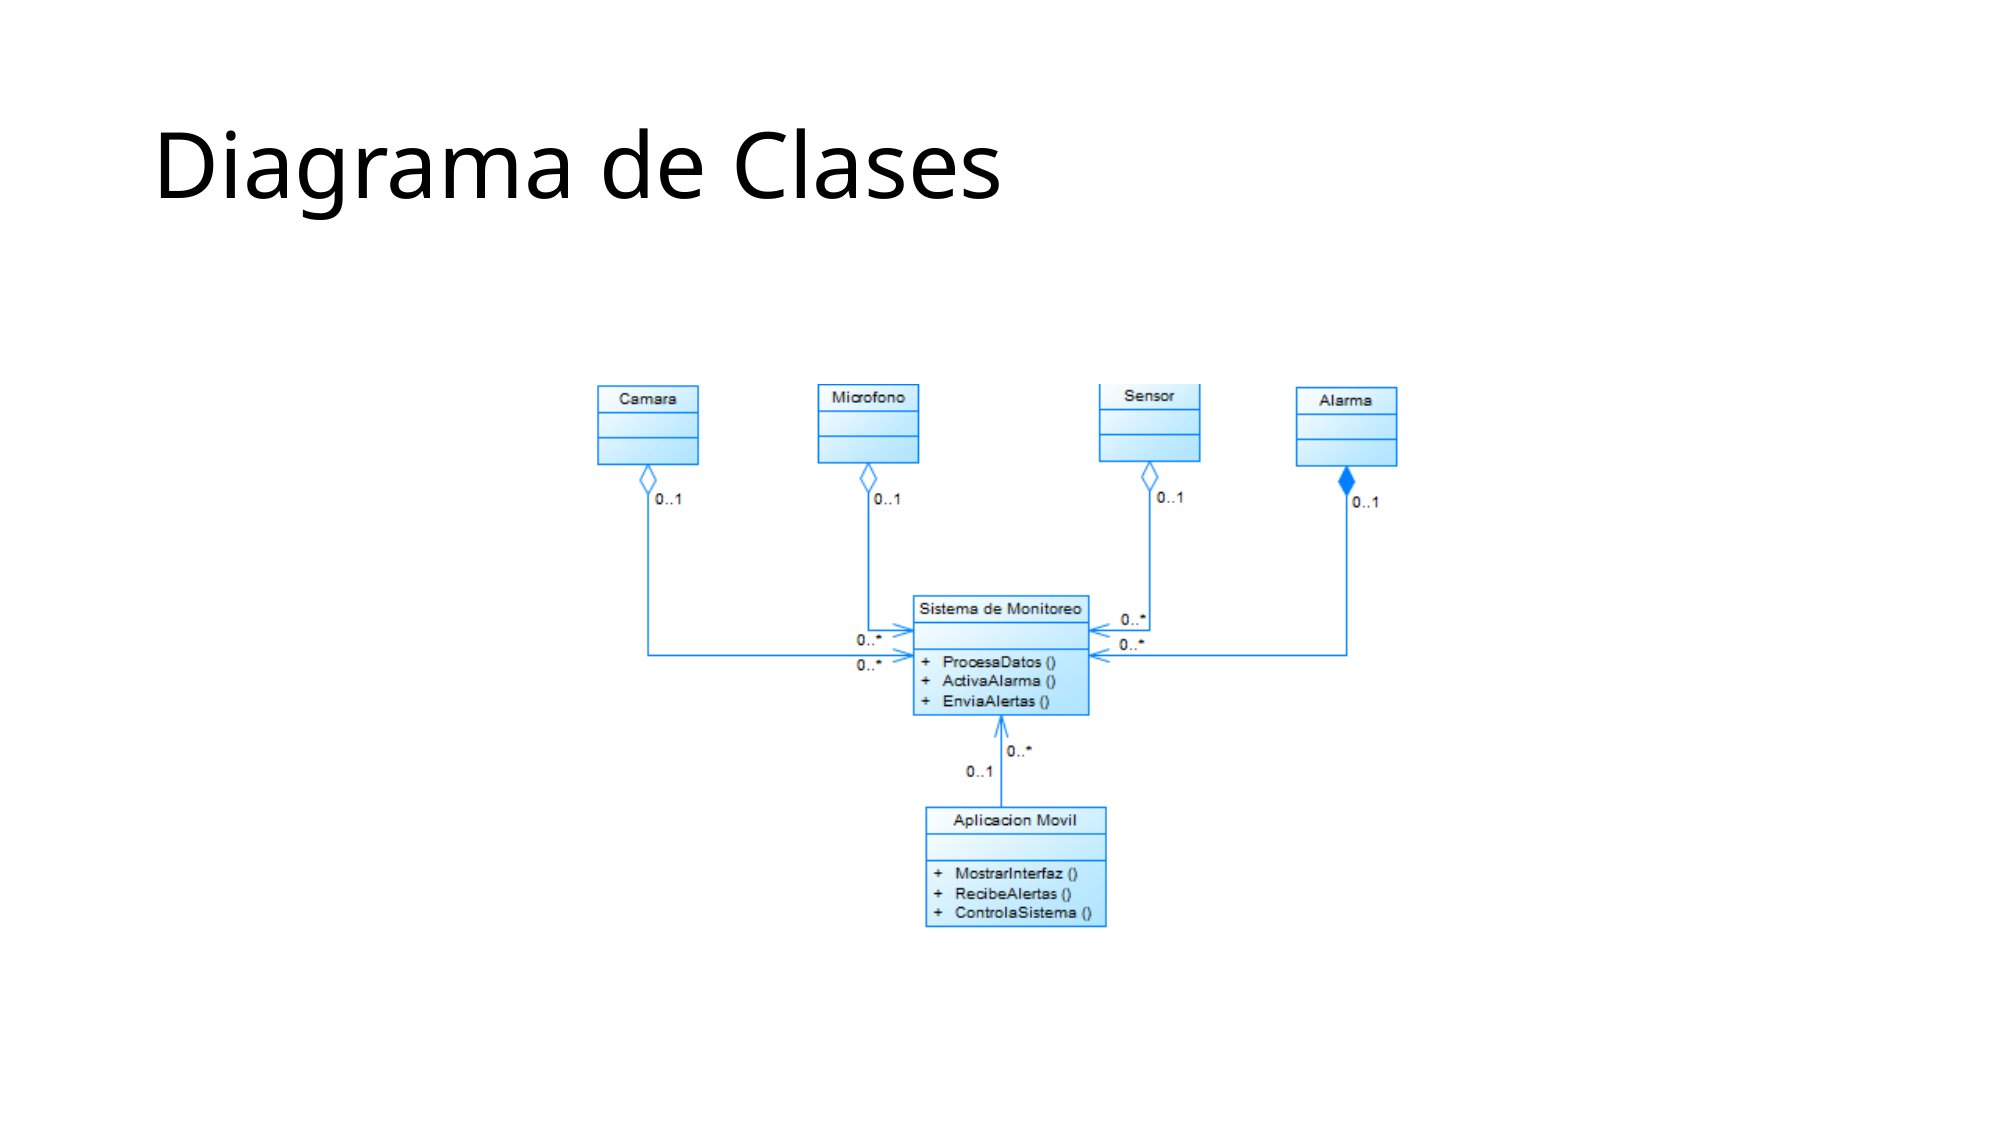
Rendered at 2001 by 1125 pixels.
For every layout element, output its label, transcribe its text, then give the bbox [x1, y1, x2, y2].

title Diagrama de Clases [137, 59, 1863, 278]
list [595, 383, 1405, 929]
